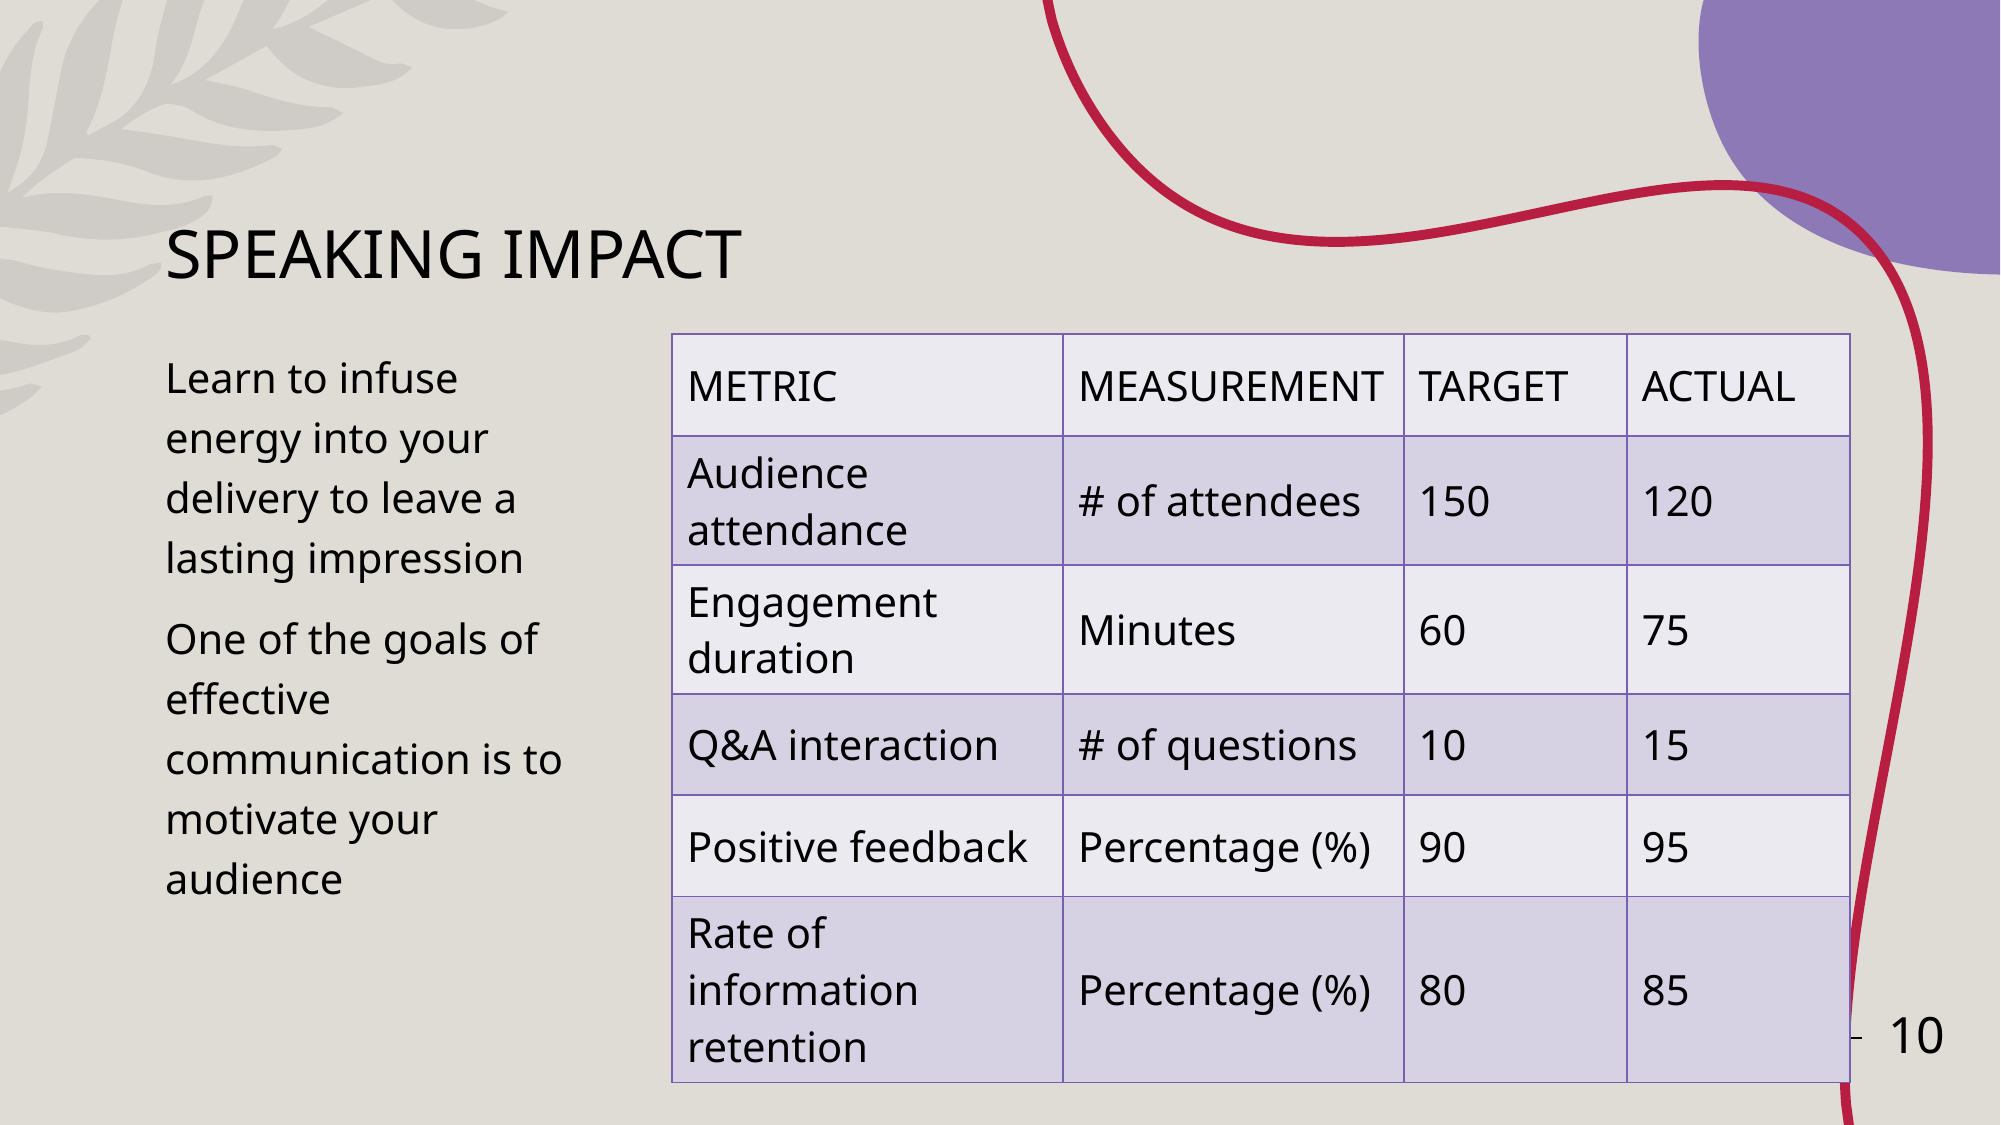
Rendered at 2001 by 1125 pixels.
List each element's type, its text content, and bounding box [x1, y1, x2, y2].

table_cell Percentage (%) [1064, 897, 1403, 1082]
table_cell Positive feedback [673, 796, 1062, 896]
table_cell 90 [1405, 796, 1626, 896]
list Learn to infuse energy into your delivery to leave a lasting impression One of the goals of effective communication is to motivate your audience [150, 334, 612, 965]
table_cell # of questions [1064, 695, 1403, 794]
table_cell 75 [1628, 566, 1849, 693]
slide_number 10 [1862, 964, 1971, 1112]
table_cell Percentage (%) [1064, 796, 1403, 896]
table_cell Engagement duration [673, 566, 1062, 693]
table_cell 10 [1405, 695, 1626, 794]
table_cell 120 [1628, 437, 1849, 564]
table_header ACTUAL [1628, 335, 1849, 435]
table_cell 150 [1405, 437, 1626, 564]
table_cell Q&A interaction [673, 695, 1062, 794]
table_cell 15 [1628, 695, 1849, 794]
table_header MEASUREMENT [1064, 335, 1403, 435]
table_cell 60 [1405, 566, 1626, 693]
title speaking impact [150, 149, 1850, 300]
table_header METRIC [673, 335, 1062, 435]
table_cell Rate of information retention [673, 897, 1062, 1082]
table_cell # of attendees [1064, 437, 1403, 564]
table_cell 85 [1628, 897, 1849, 1082]
table_cell 80 [1405, 897, 1626, 1082]
table_cell Minutes [1064, 566, 1403, 693]
table_cell 95 [1628, 796, 1849, 896]
table_cell Audience attendance [673, 437, 1062, 564]
table_header TARGET [1405, 335, 1626, 435]
